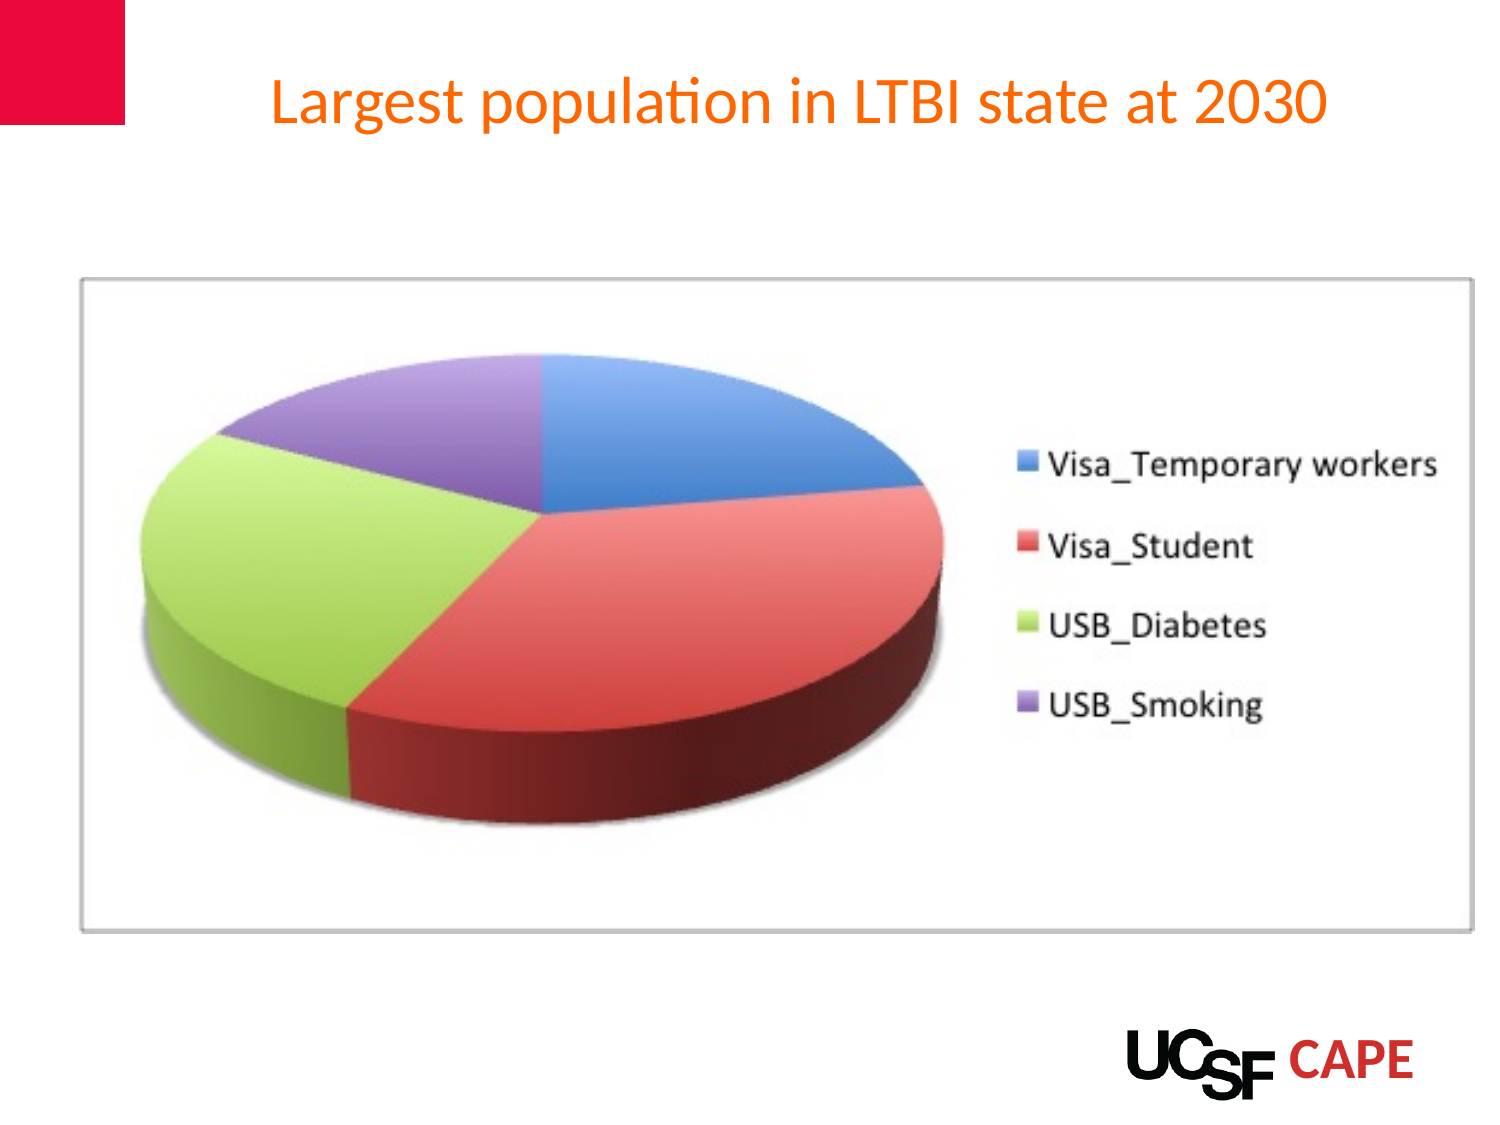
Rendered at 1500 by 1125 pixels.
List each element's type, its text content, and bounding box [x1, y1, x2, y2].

text_box [0, 0, 125, 125]
text_box CAPE [1324, 1012, 1488, 1098]
picture [1087, 1005, 1321, 1125]
picture [75, 276, 1476, 934]
title Largest population in LTBI state at 2030 [125, 3, 1475, 191]
